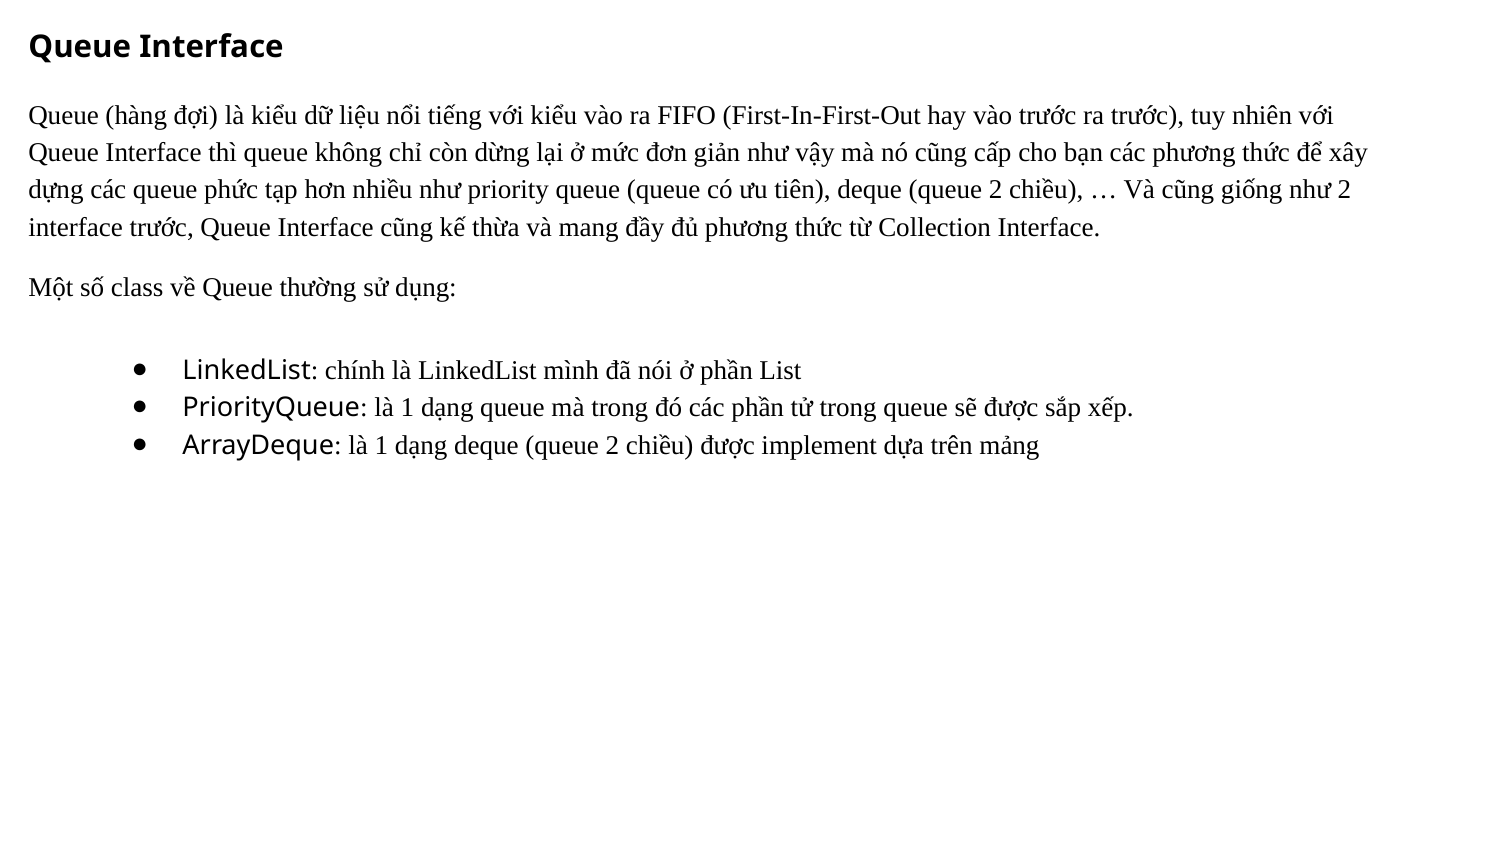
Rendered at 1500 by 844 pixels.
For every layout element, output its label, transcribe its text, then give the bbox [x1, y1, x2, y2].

list Queue (hàng đợi) là kiểu dữ liệu nổi tiếng với kiểu vào ra FIFO (First-In-First-Out hay vào trước ra trước), tuy nhiên với Queue Interface thì queue không chỉ còn dừng lại ở mức đơn giản như vậy mà nó cũng cấp cho bạn các phương thức để xây dựng các queue phức tạp hơn nhiều như priority queue (queue có ưu tiên), deque (queue 2 chiều), … Và cũng giống như 2 interface trước, Queue Interface cũng kế thừa và mang đầy đủ phương thức từ Collection Interface. Một số class về Queue thường sử dụng: LinkedList: chính là LinkedList mình đã nói ở phần List PriorityQueue: là 1 dạng queue mà trong đó các phần tử trong queue sẽ được sắp xếp. ArrayDeque: là 1 dạng deque (queue 2 chiều) được implement dựa trên mảng [13, 77, 1412, 518]
title Queue Interface [13, 11, 1412, 77]
